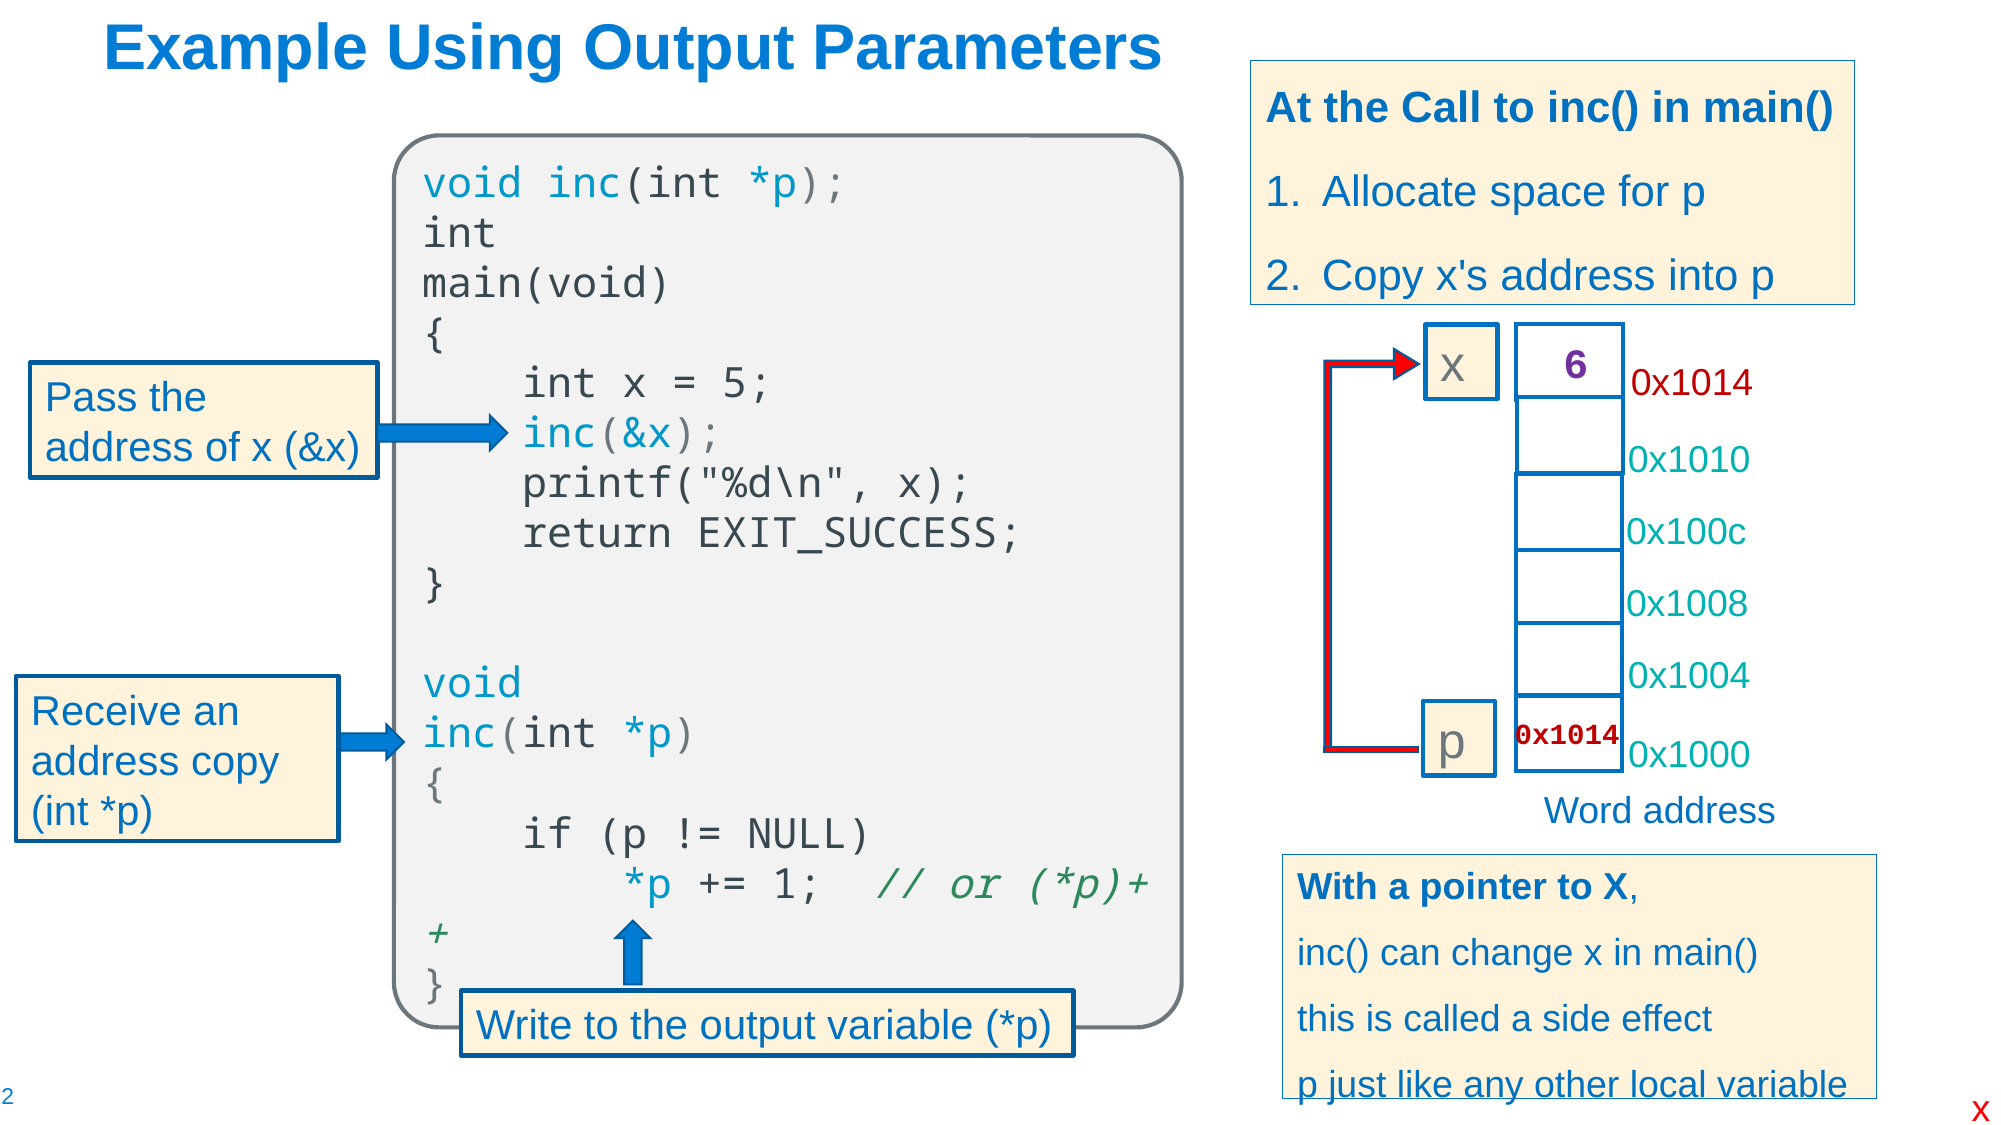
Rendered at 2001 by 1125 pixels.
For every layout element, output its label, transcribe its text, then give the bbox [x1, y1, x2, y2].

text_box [460, 920, 1074, 1057]
text_box x [1956, 1076, 2000, 1125]
text_box [1515, 473, 1623, 551]
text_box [16, 676, 404, 843]
text_box 0x1004 [1613, 643, 1766, 704]
text_box 0x100c [1611, 499, 1762, 560]
text_box 0x1014 [1616, 350, 1769, 411]
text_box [1169, 502, 1573, 598]
text_box void inc(int *p); int main(void) { int x = 5; inc(&x); printf("%d\n", x); return EXIT_SUCCESS; } void inc(int *p) { if (p != NULL) *p += 1; // or (*p)++ } [393, 135, 1182, 1028]
text_box [1515, 697, 1623, 708]
text_box [1515, 758, 1613, 772]
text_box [1425, 323, 1651, 401]
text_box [30, 362, 508, 479]
text_box 0x1000 [1613, 723, 1766, 783]
title Example Using Output Parameters [88, 8, 1814, 92]
text_box p [1423, 700, 1495, 776]
text_box [1516, 401, 1624, 474]
text_box With a pointer to X, inc() can change x in main() this is called a side effect p just like any other local variable [1282, 854, 1877, 1099]
text_box 0x1014 [1499, 708, 1643, 758]
text_box [1515, 551, 1623, 624]
text_box Word address [1528, 778, 1791, 839]
text_box 0x1010 [1613, 427, 1766, 488]
list At the Call to inc() in main() Allocate space for p Copy x's address into p [1250, 60, 1855, 305]
text_box [1515, 624, 1623, 697]
text_box 0x1008 [1611, 571, 1764, 632]
